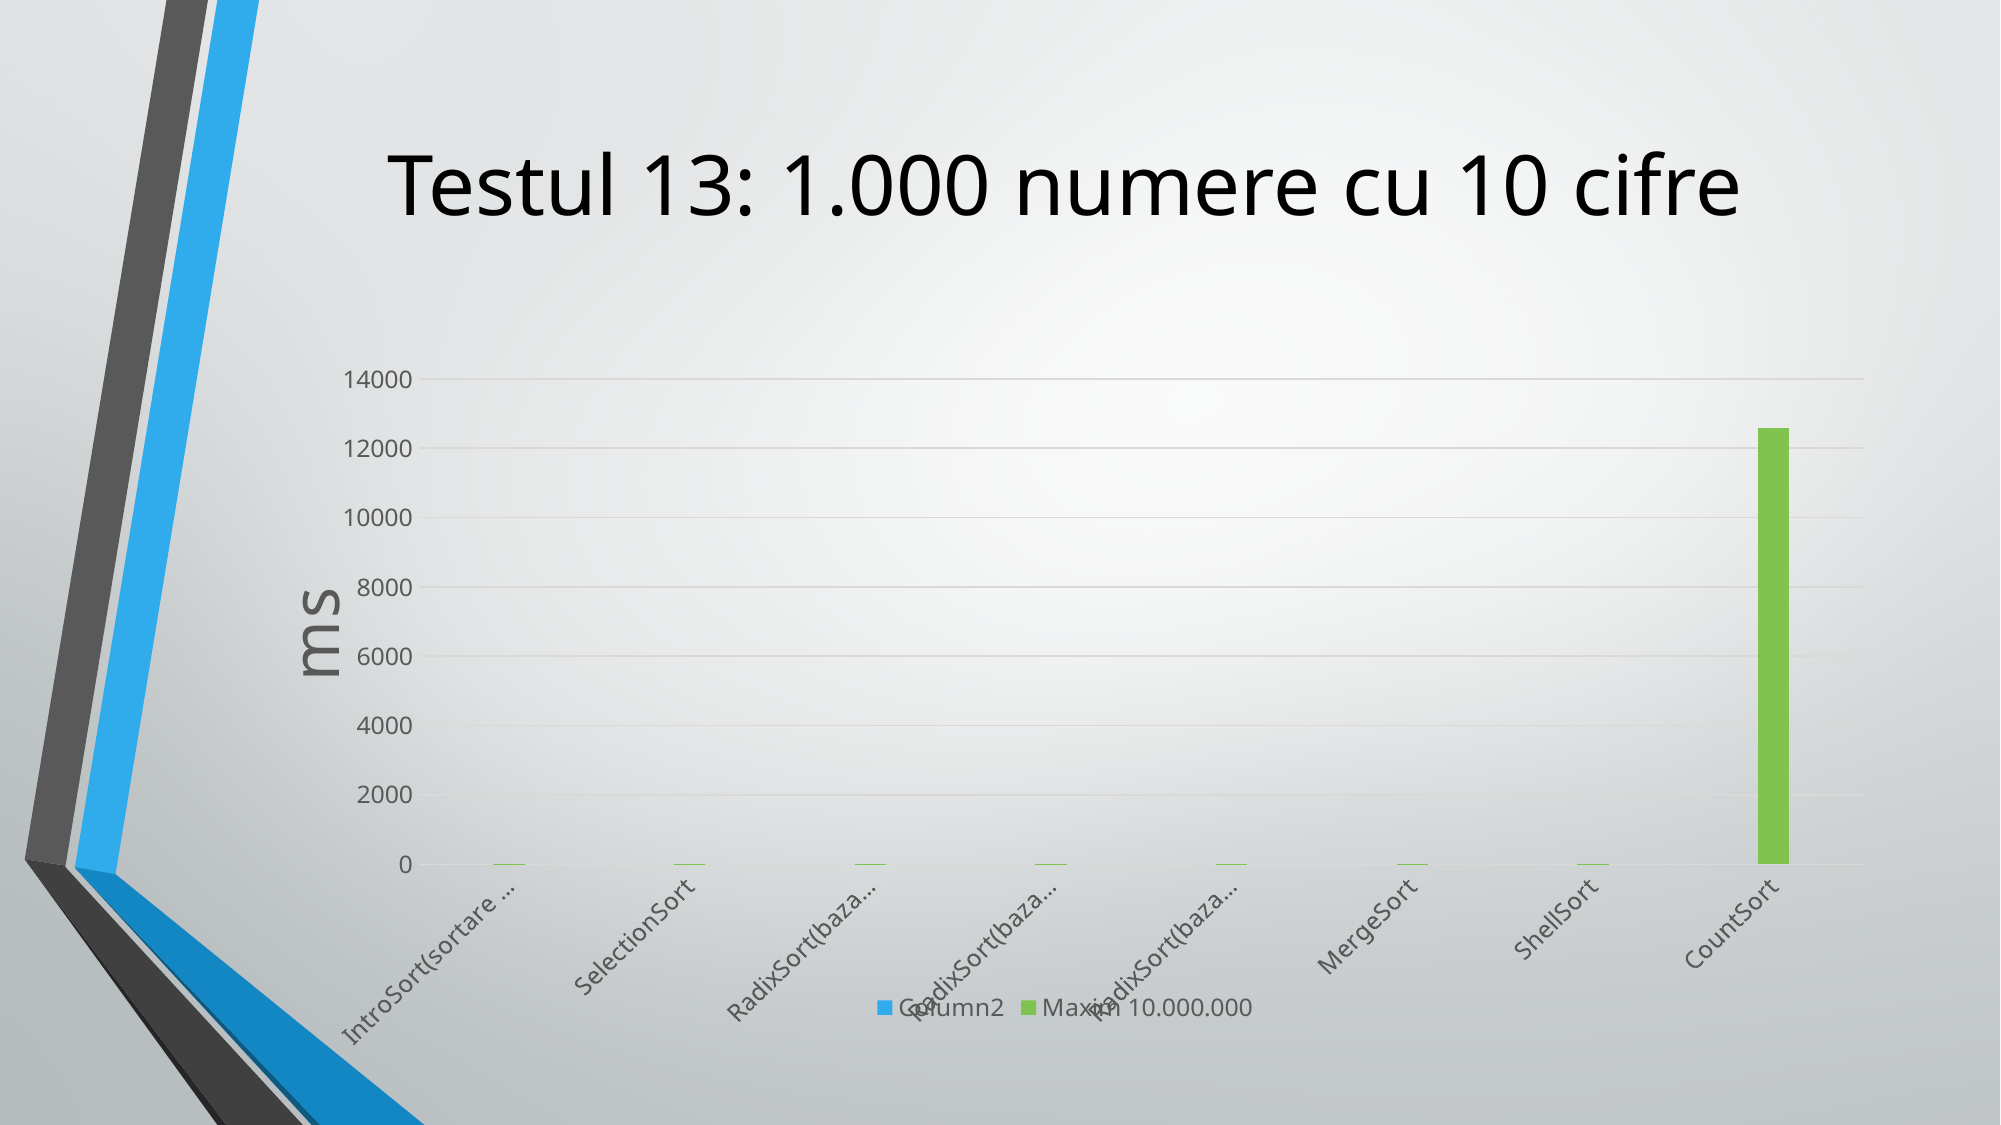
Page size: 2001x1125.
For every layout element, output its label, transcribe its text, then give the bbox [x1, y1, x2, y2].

chart [243, 289, 1888, 1052]
title Testul 13: 1.000 numere cu 10 cifre [243, 73, 1887, 289]
